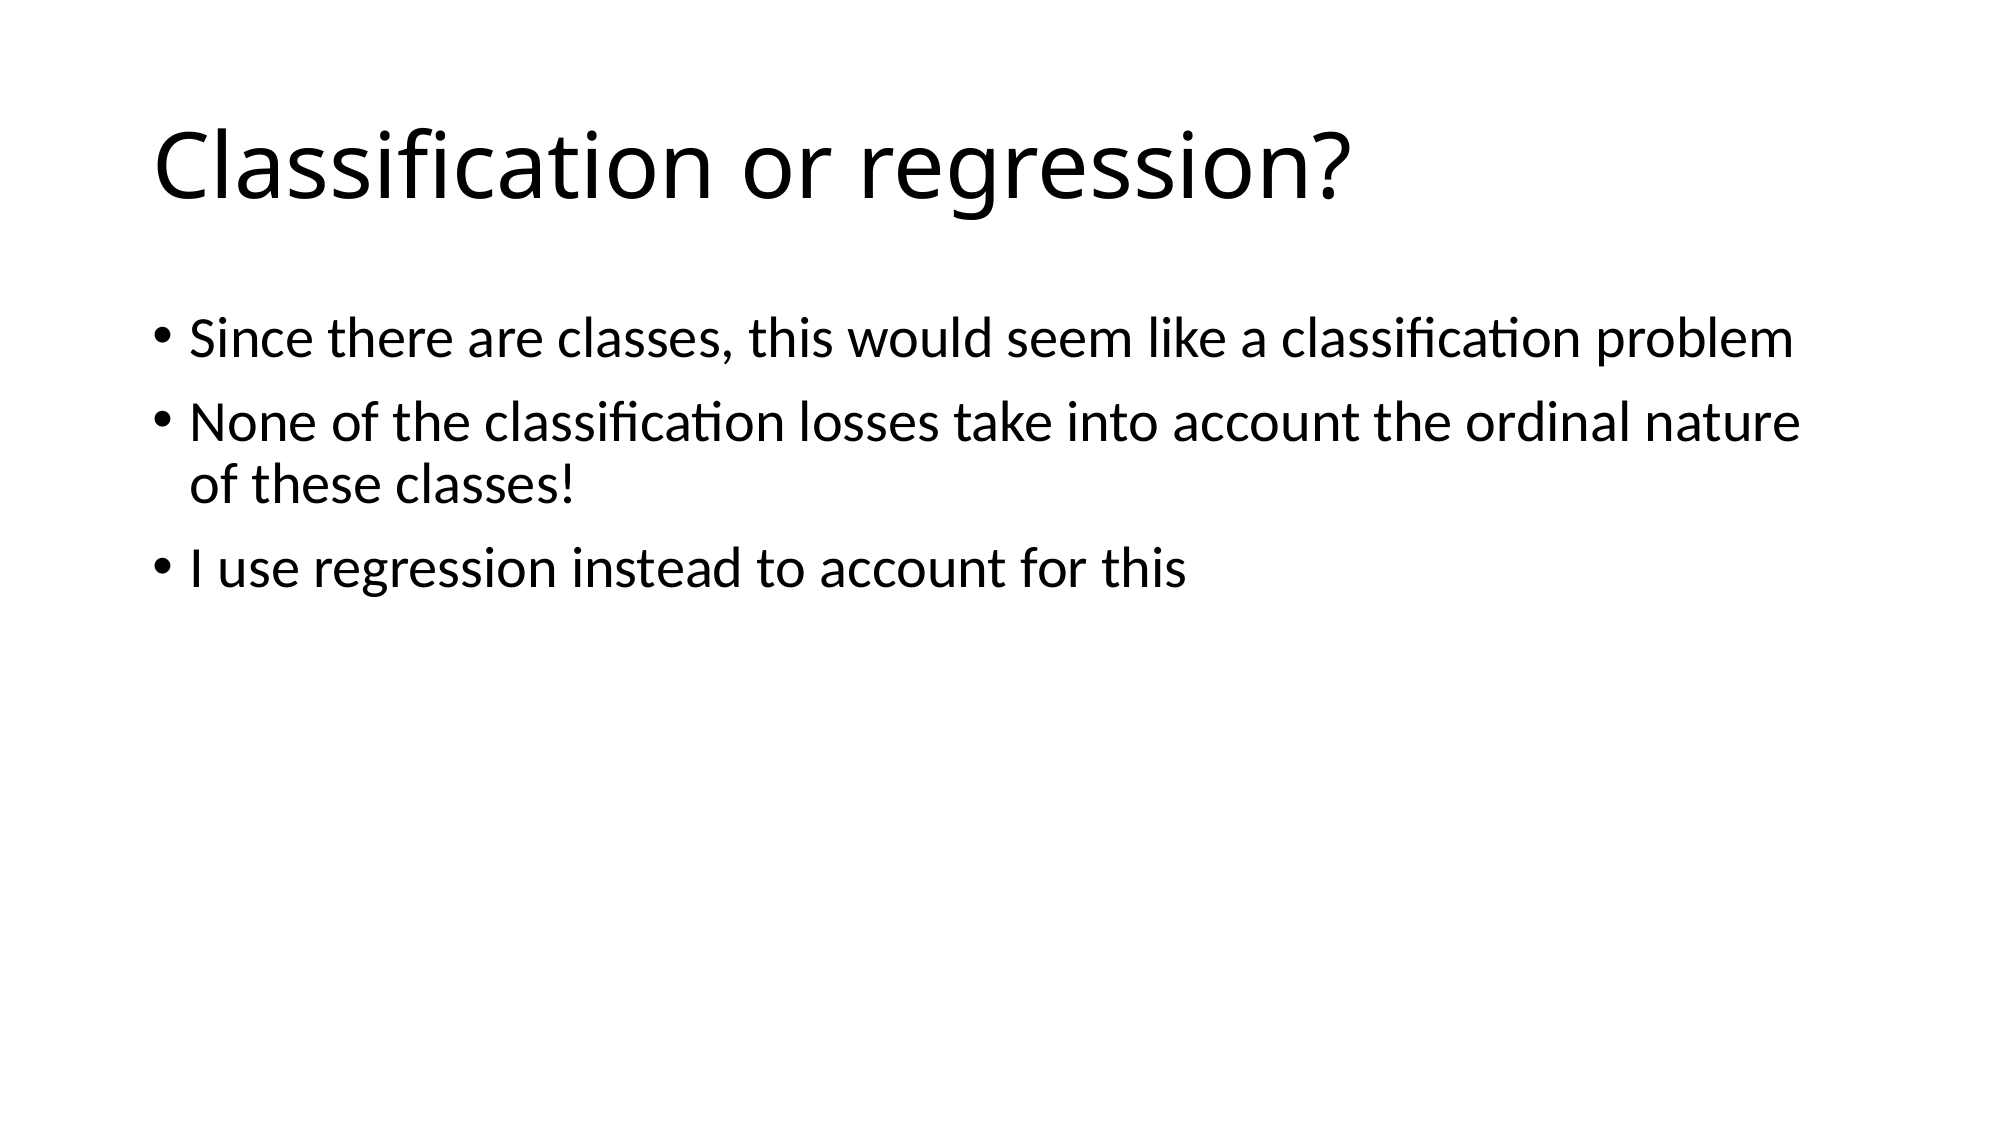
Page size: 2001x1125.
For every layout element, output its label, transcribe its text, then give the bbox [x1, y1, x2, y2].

title Classification or regression? [137, 59, 1863, 278]
list Since there are classes, this would seem like a classification problem None of the classification losses take into account the ordinal nature of these classes! I use regression instead to account for this [137, 299, 1863, 1014]
